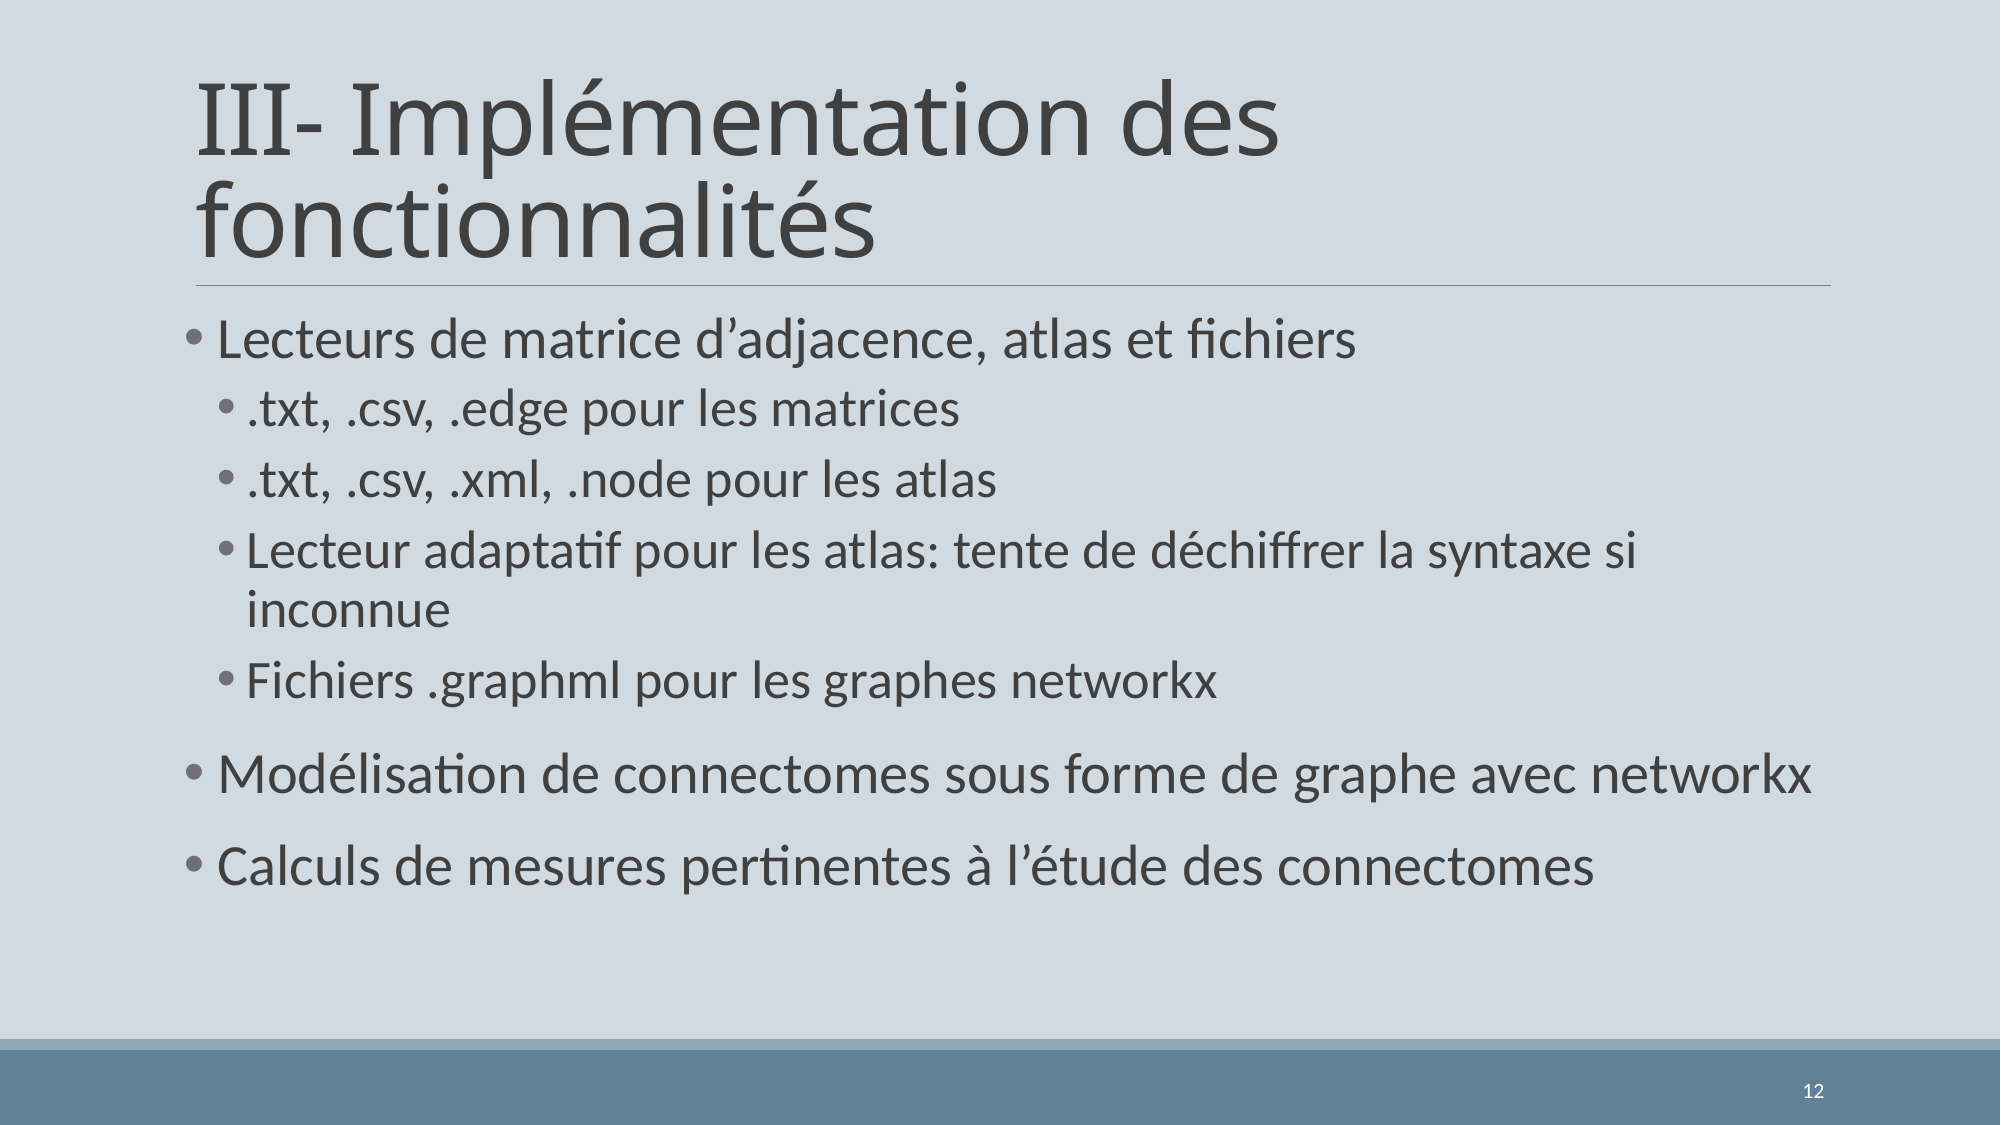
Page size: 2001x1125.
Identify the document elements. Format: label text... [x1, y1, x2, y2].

title III- Implémentation des fonctionnalités [180, 47, 1830, 285]
slide_number 12 [1624, 1059, 1840, 1120]
list Lecteurs de matrice d’adjacence, atlas et fichiers .txt, .csv, .edge pour les matrices .txt, .csv, .xml, .node pour les atlas Lecteur adaptatif pour les atlas: tente de déchiffrer la syntaxe si inconnue Fichiers .graphml pour les graphes networkx Modélisation de connectomes sous forme de graphe avec networkx Calculs de mesures pertinentes à l’étude des connectomes [183, 301, 1834, 962]
